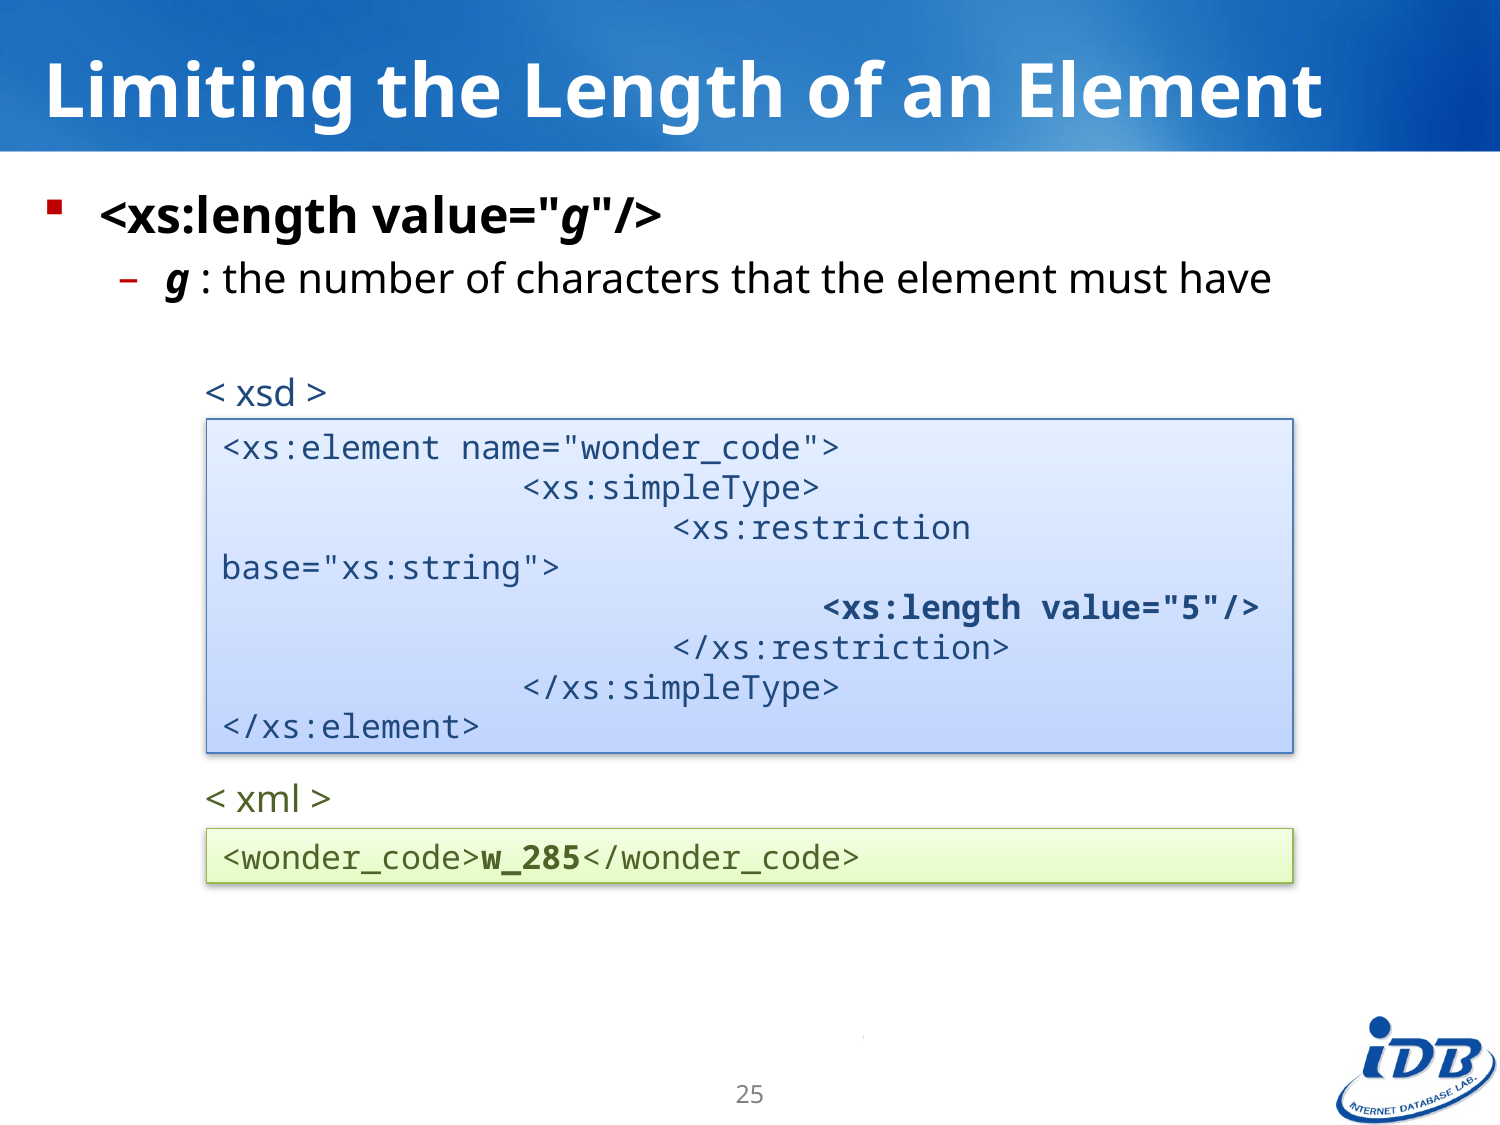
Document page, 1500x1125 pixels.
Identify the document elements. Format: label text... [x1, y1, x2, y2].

text_box <xs:element name="wonder_code"> <xs:simpleType> <xs:restriction base="xs:string"> <xs:length value="5"/> </xs:restriction> </xs:simpleType> </xs:element> [206, 418, 1294, 754]
text_box < xml > [190, 767, 347, 828]
slide_number 25 [688, 1078, 812, 1114]
text_box <wonder_code>w_285</wonder_code> [206, 828, 1294, 884]
title Limiting the Length of an Element [28, 23, 1472, 153]
text_box < xsd > [189, 361, 343, 422]
picture [0, 0, 1500, 1125]
list <xs:length value="g"/> g : the number of characters that the element must have [28, 175, 1472, 1067]
